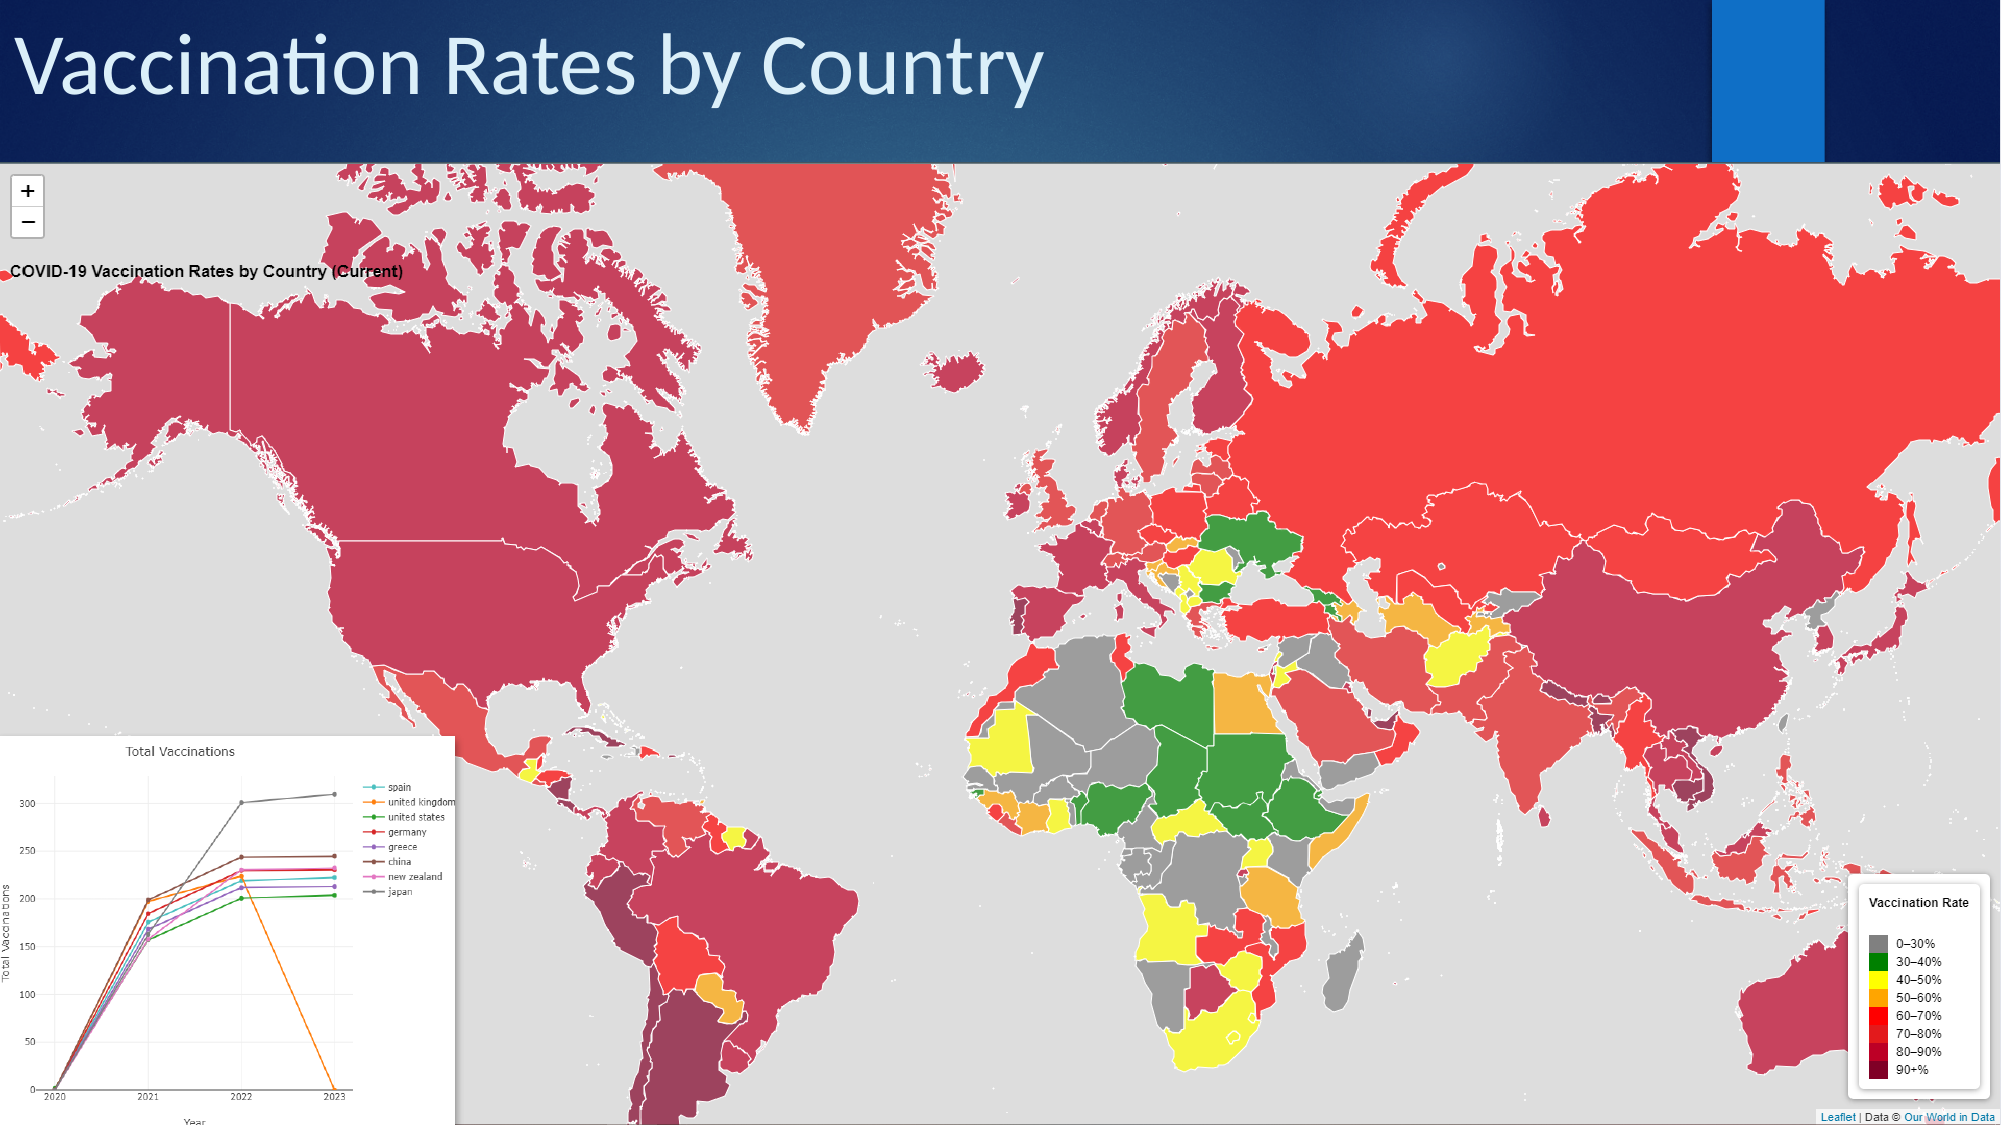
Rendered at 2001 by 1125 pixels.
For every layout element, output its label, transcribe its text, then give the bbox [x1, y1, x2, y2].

text_box Vaccination Rates by Country [0, 0, 1543, 160]
picture [0, 0, 2000, 1125]
